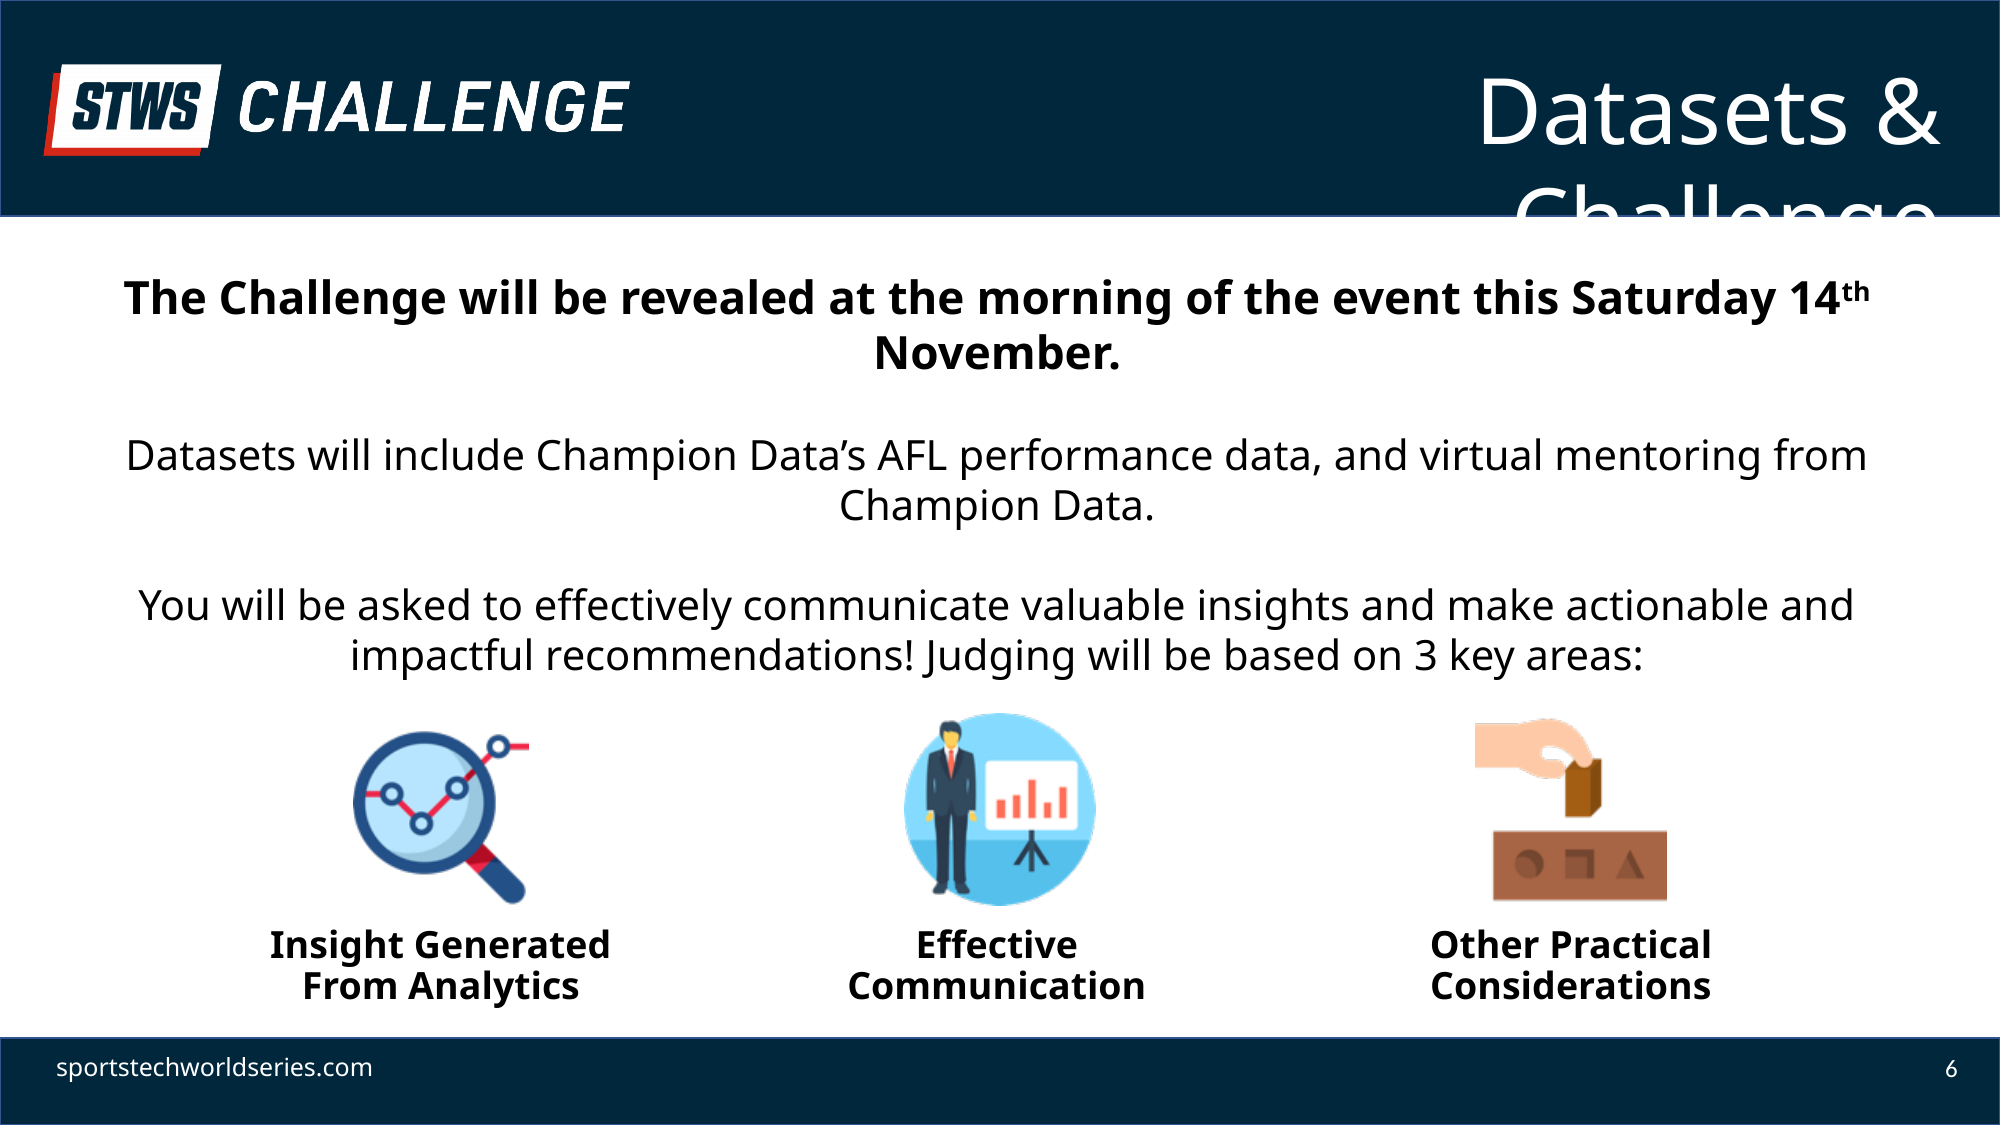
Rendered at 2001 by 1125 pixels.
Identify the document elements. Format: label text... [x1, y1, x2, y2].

text_box [0, 1037, 2000, 1125]
subtitle Insight Generated From Analytics [251, 918, 631, 1003]
picture [1475, 713, 1667, 906]
text_box Effective Communication [815, 918, 1179, 1003]
text_box The Challenge will be revealed at the morning of the event this Saturday 14th November. Datasets will include Champion Data’s AFL performance data, and virtual mentoring from Champion Data. You will be asked to effectively communicate valuable insights and make actionable and impactful recommendations! Judging will be based on 3 key areas: [79, 261, 1915, 687]
text_box [0, 0, 2000, 217]
text_box sportstechworldseries.com [41, 1043, 389, 1089]
text_box Other Practical Considerations [1364, 918, 1778, 1003]
text_box Datasets & Challenge [1017, 45, 1957, 281]
slide_number 6 [1522, 1037, 1973, 1098]
picture [904, 713, 1096, 906]
picture [43, 64, 630, 156]
picture [353, 730, 529, 906]
